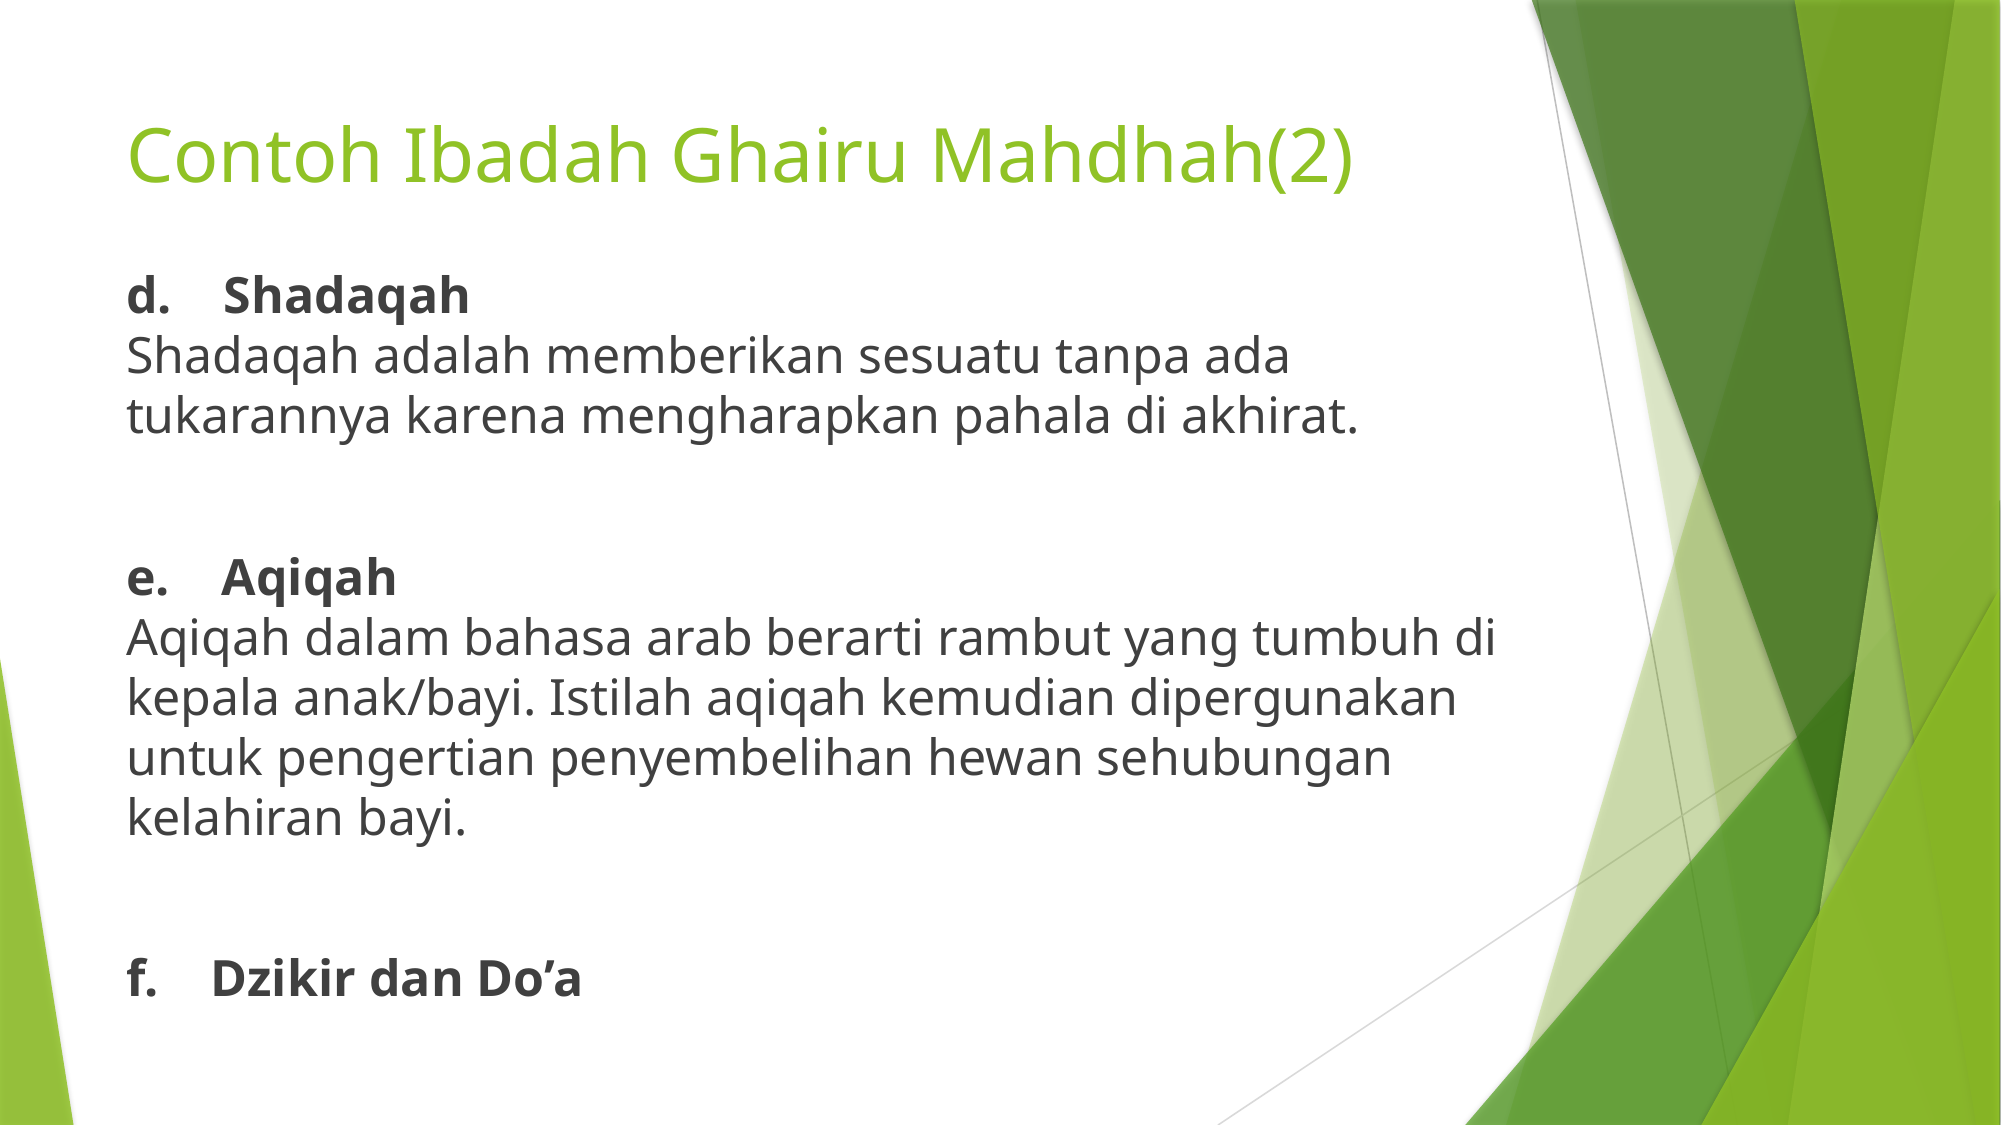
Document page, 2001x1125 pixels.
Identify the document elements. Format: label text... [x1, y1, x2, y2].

list d. Shadaqah Shadaqah adalah memberikan sesuatu tanpa ada tukarannya karena mengharapkan pahala di akhirat. e. Aqiqah Aqiqah dalam bahasa arab berarti rambut yang tumbuh di kepala anak/bayi. Istilah aqiqah kemudian dipergunakan untuk pengertian penyembelihan hewan sehubungan kelahiran bayi. f. Dzikir dan Do’a [111, 255, 1522, 893]
title Contoh Ibadah Ghairu Mahdhah(2) [111, 99, 1522, 255]
